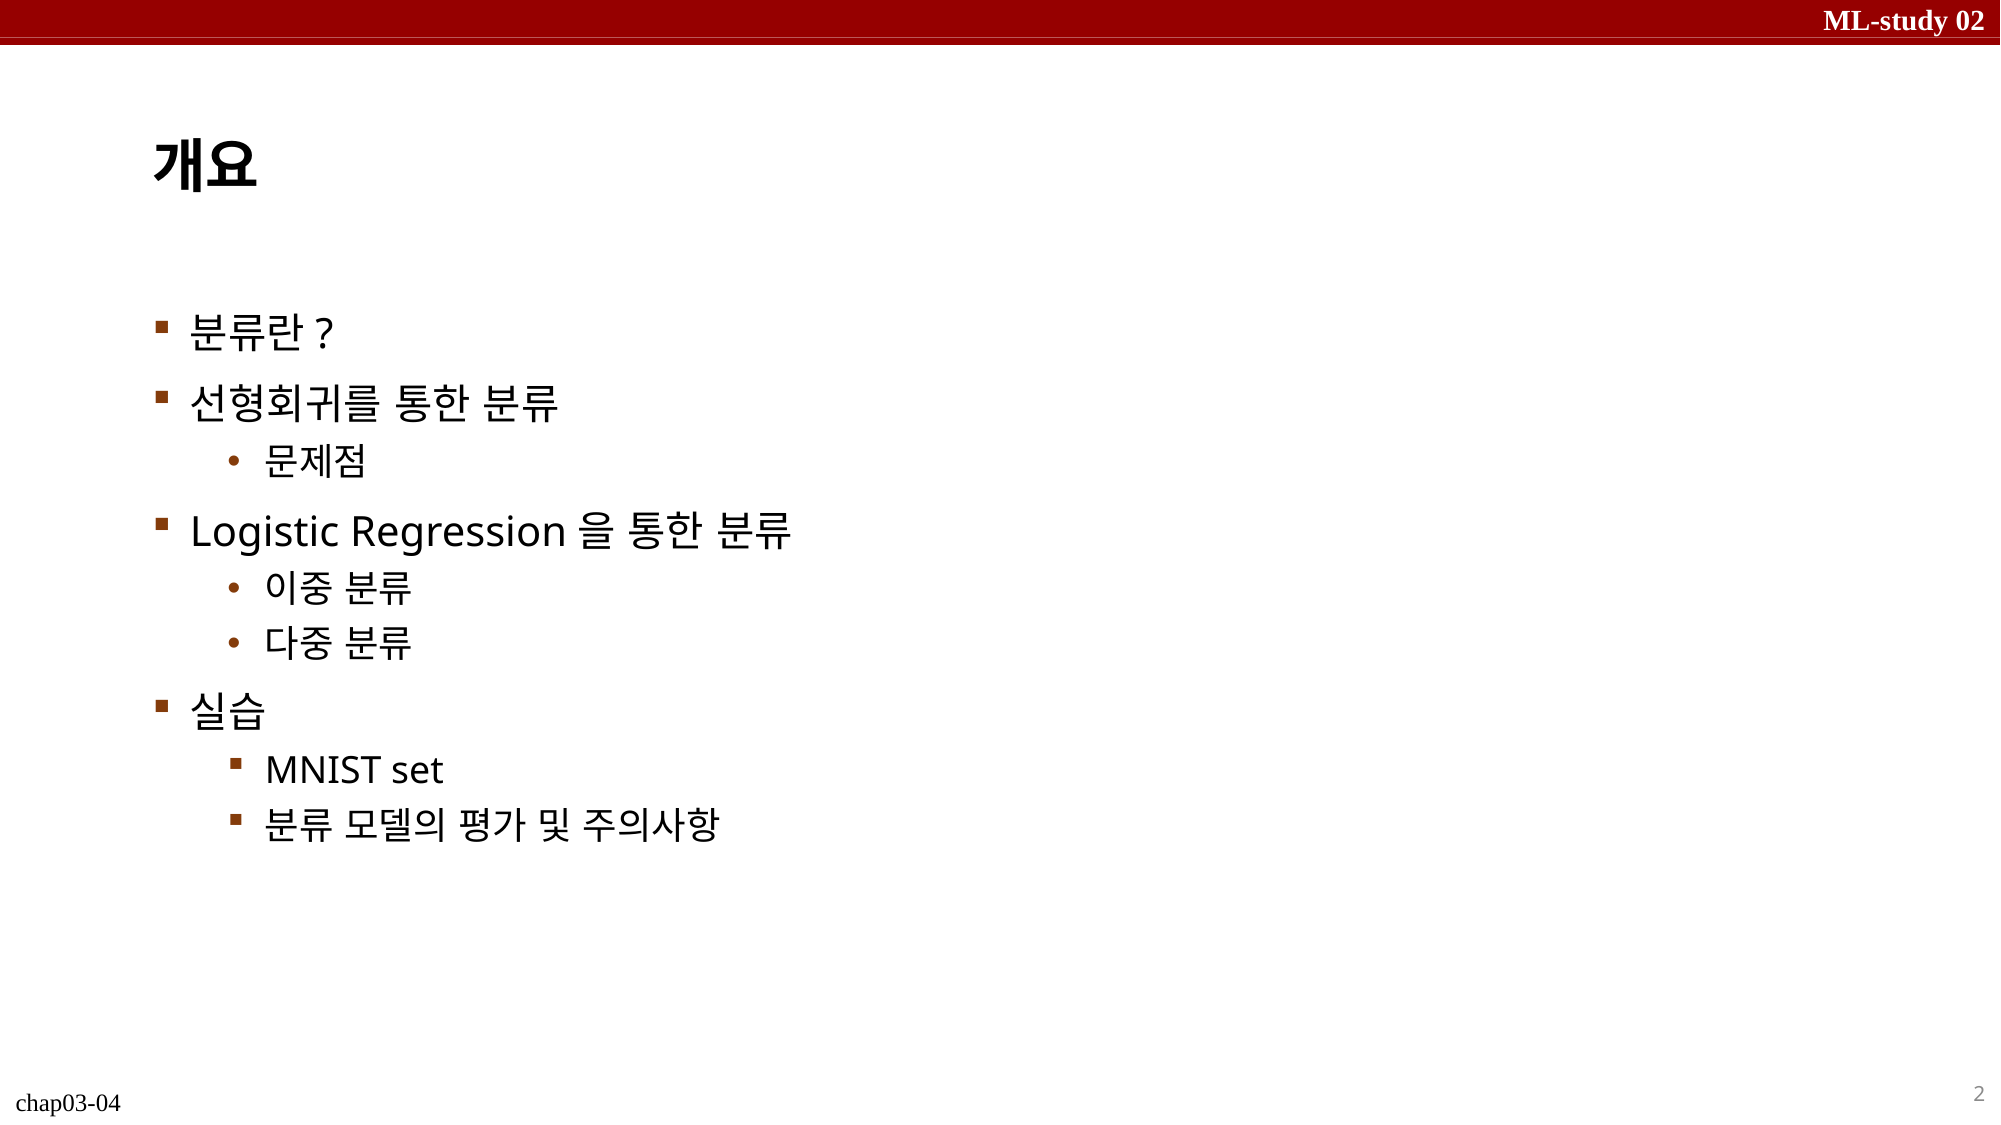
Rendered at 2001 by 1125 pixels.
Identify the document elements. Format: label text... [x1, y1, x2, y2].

list 분류란? 선형회귀를 통한 분류 문제점 Logistic Regression을 통한 분류 이중 분류 다중 분류 실습 MNIST set 분류 모델의 평가 및 주의사항 [137, 299, 1863, 1014]
slide_number 2 [1550, 1065, 2000, 1125]
title 개요 [137, 59, 1863, 278]
